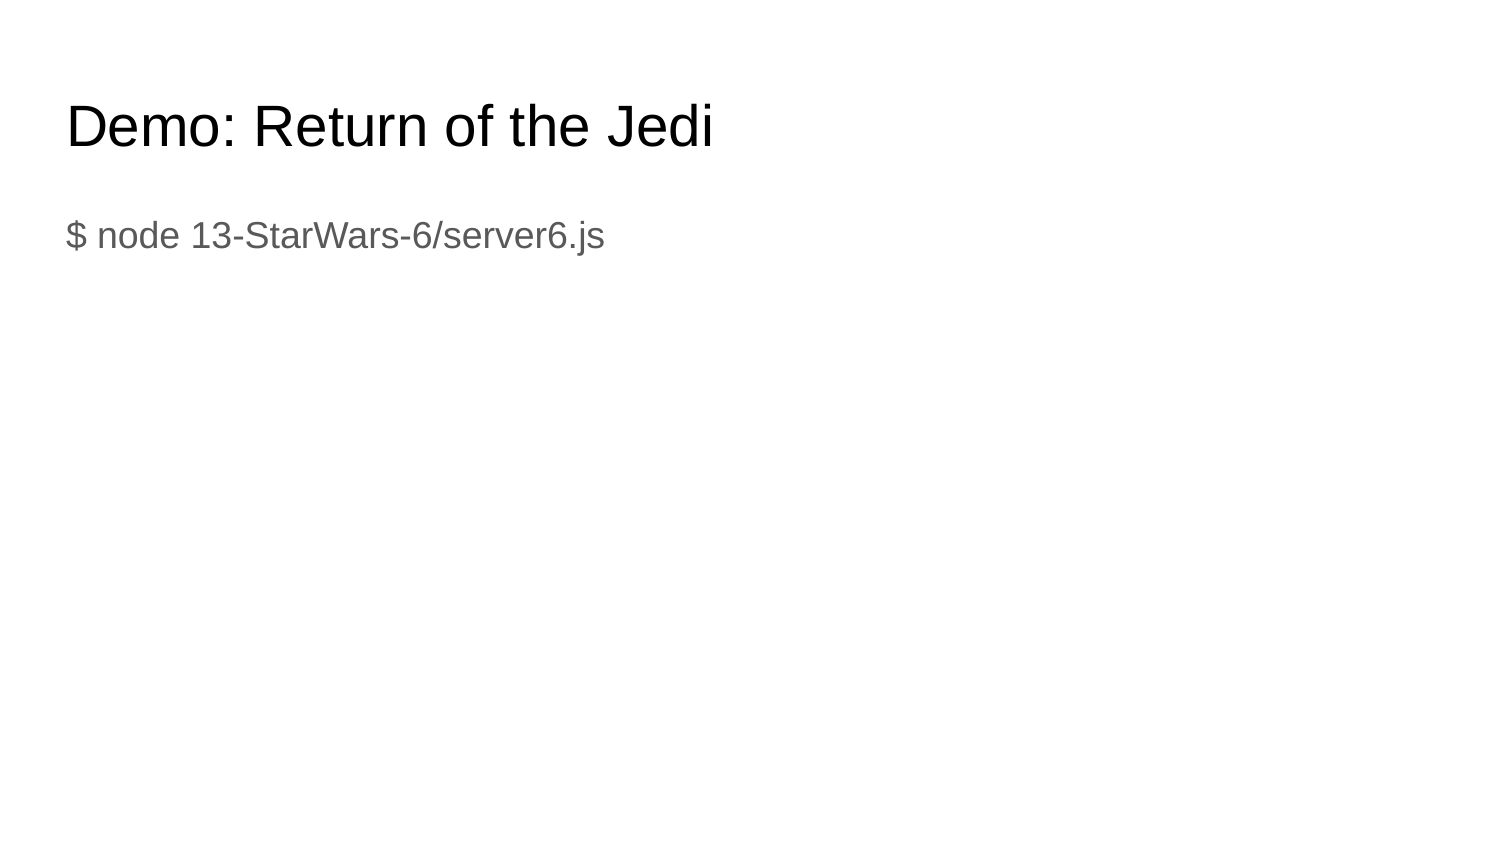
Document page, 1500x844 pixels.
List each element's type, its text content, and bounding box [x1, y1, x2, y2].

title Demo: Return of the Jedi [51, 72, 1449, 167]
list $ node 13-StarWars-6/server6.js [51, 189, 1449, 750]
